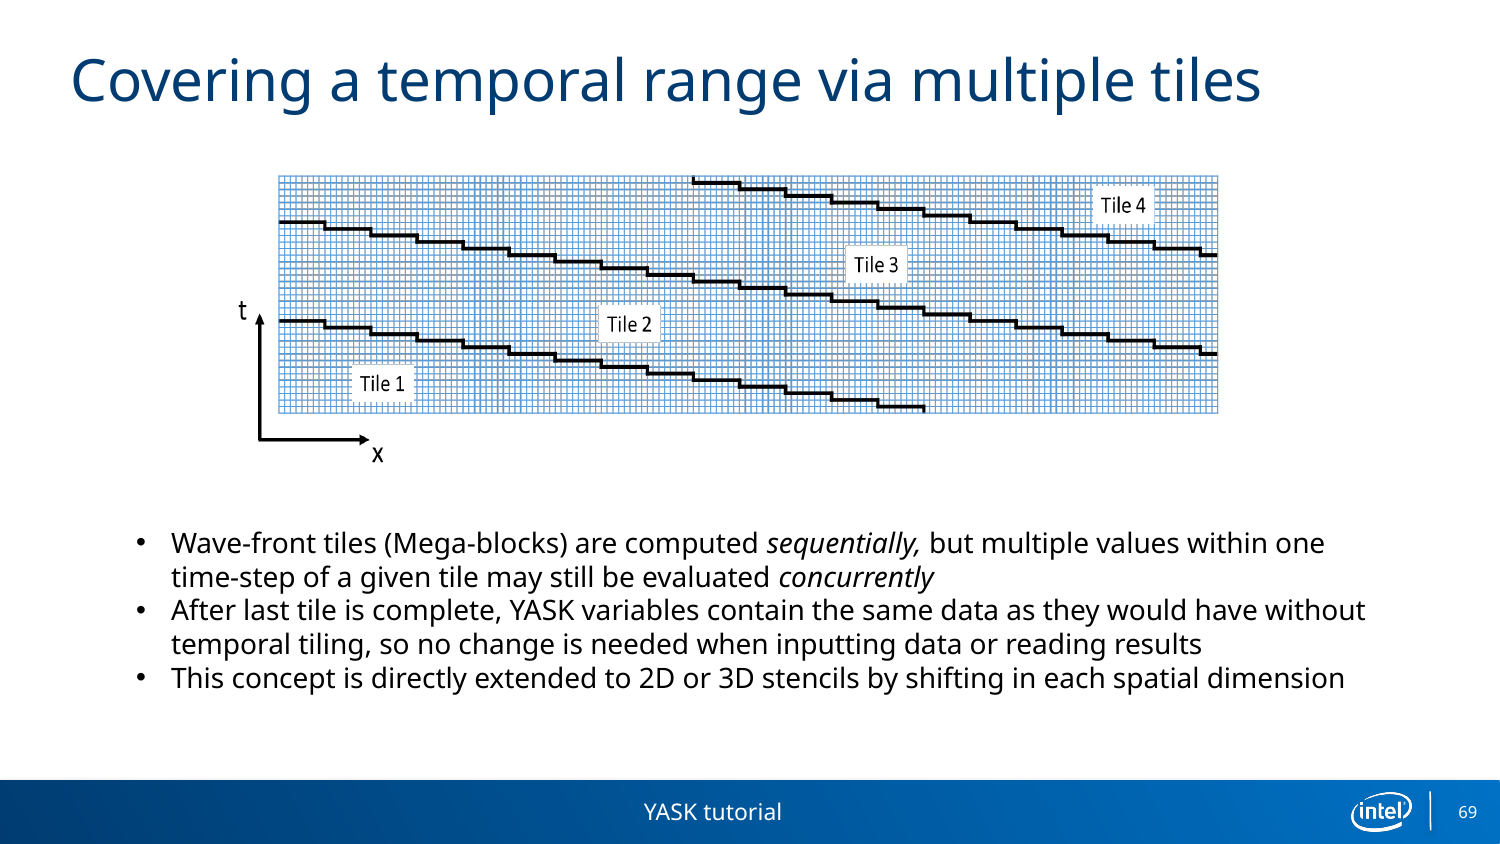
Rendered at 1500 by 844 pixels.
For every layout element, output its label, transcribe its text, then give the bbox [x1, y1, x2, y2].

picture [221, 175, 1221, 490]
title Covering a temporal range via multiple tiles [55, 35, 1425, 123]
slide_number 69 [1127, 791, 1478, 837]
text_box Wave-front tiles (Mega-blocks) are computed sequentially, but multiple values within one time-step of a given tile may still be evaluated concurrently After last tile is complete, YASK variables contain the same data as they would have without temporal tiling, so no change is needed when inputting data or reading results This concept is directly extended to 2D or 3D stencils by shifting in each spatial dimension [121, 517, 1388, 702]
footer YASK tutorial [439, 789, 988, 835]
